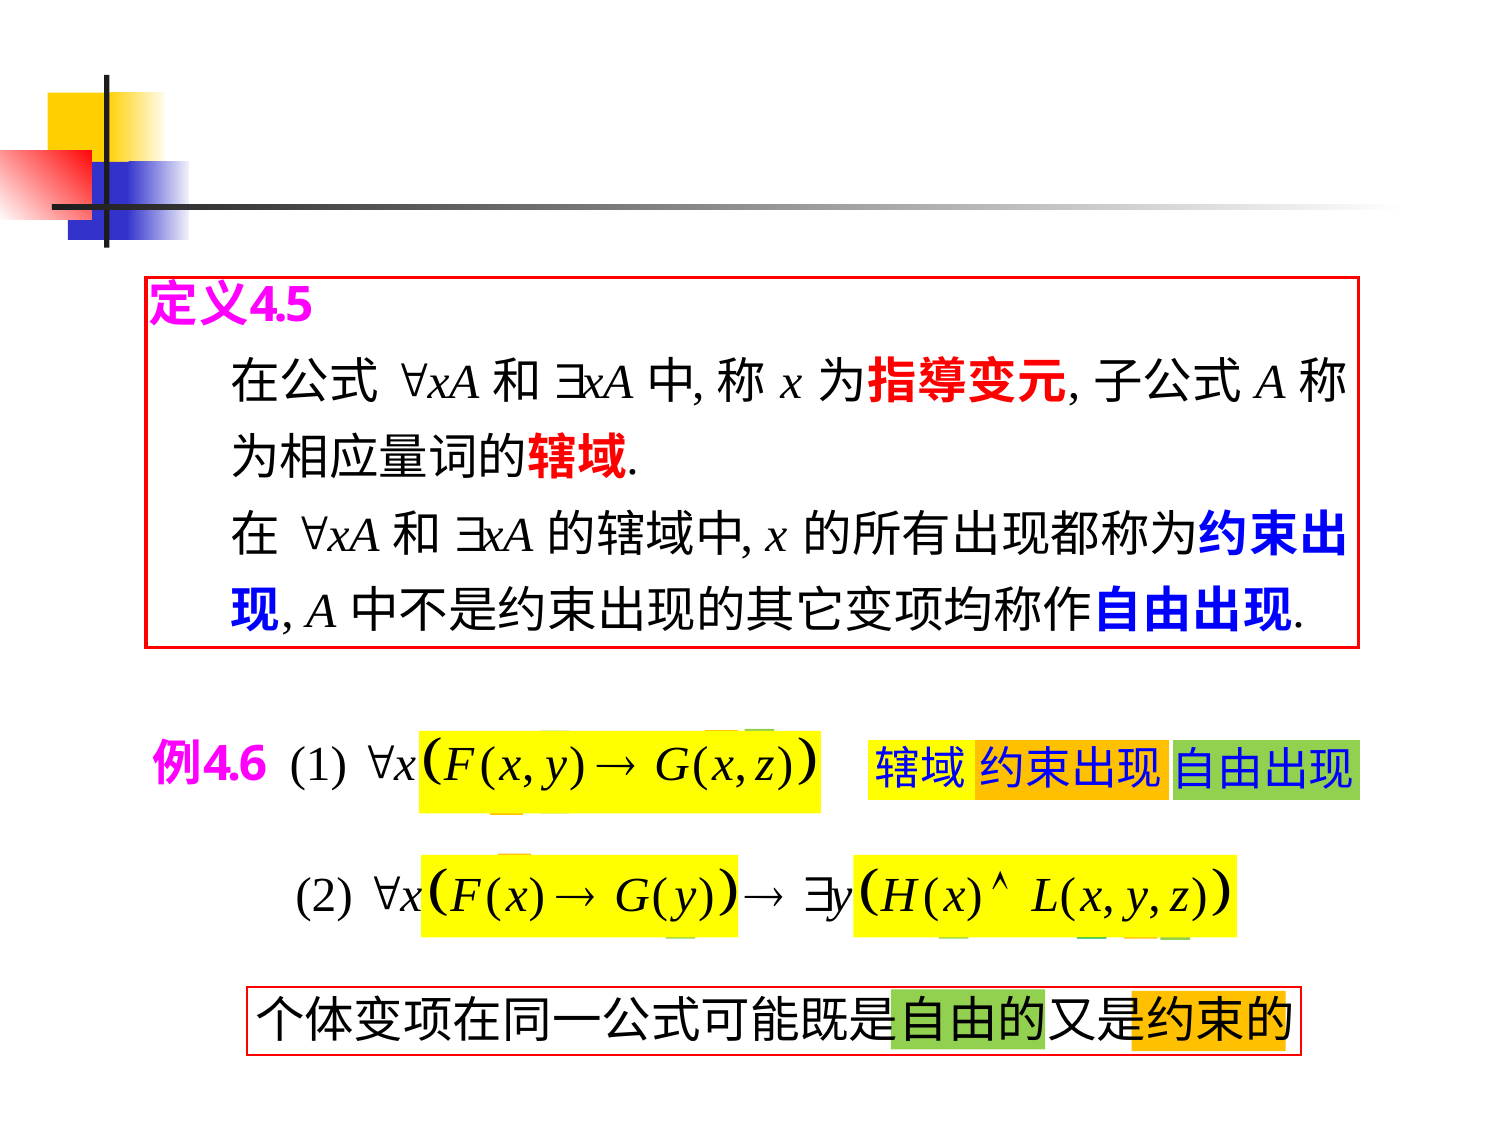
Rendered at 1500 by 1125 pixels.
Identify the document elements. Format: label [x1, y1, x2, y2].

text_box [147, 278, 1357, 647]
text_box [147, 727, 1237, 941]
text_box [1237, 740, 1361, 801]
text_box [248, 988, 1301, 1054]
